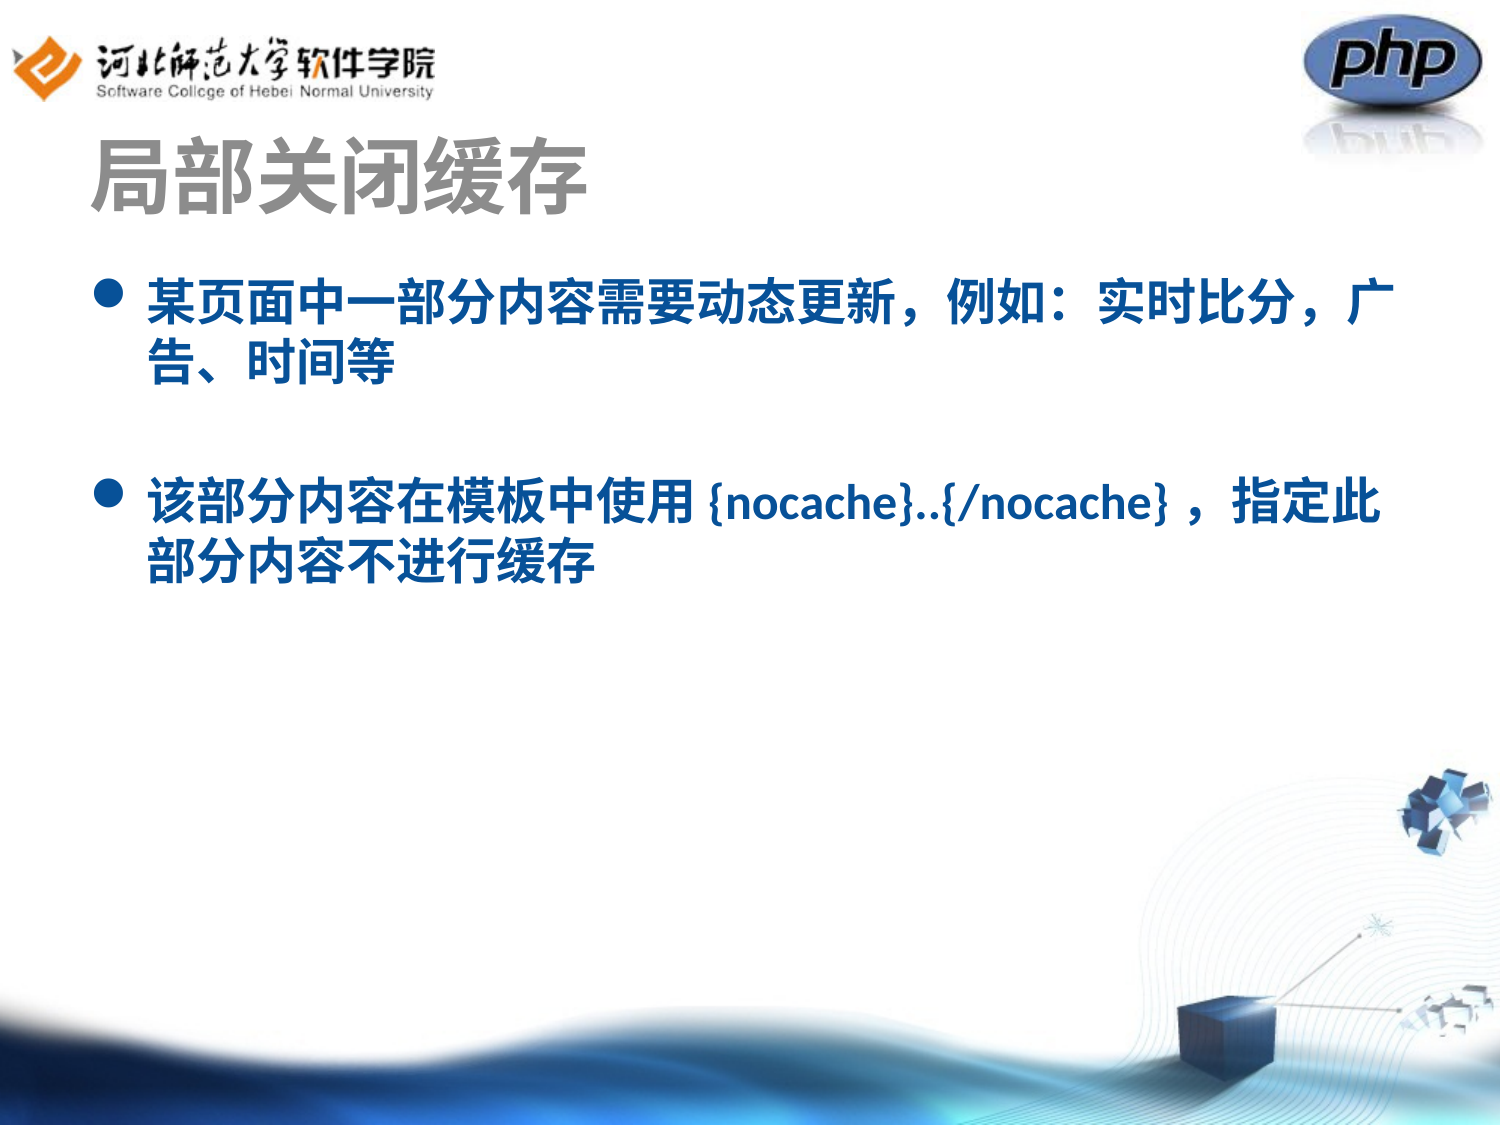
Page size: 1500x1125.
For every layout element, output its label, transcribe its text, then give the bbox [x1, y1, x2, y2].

list 某页面中一部分内容需要动态更新，例如：实时比分，广告、时间等 该部分内容在模板中使用{nocache}..{/nocache}，指定此部分内容不进行缓存 [75, 262, 1425, 1005]
picture [0, 0, 1500, 1125]
title 局部关闭缓存 [75, 117, 1425, 233]
